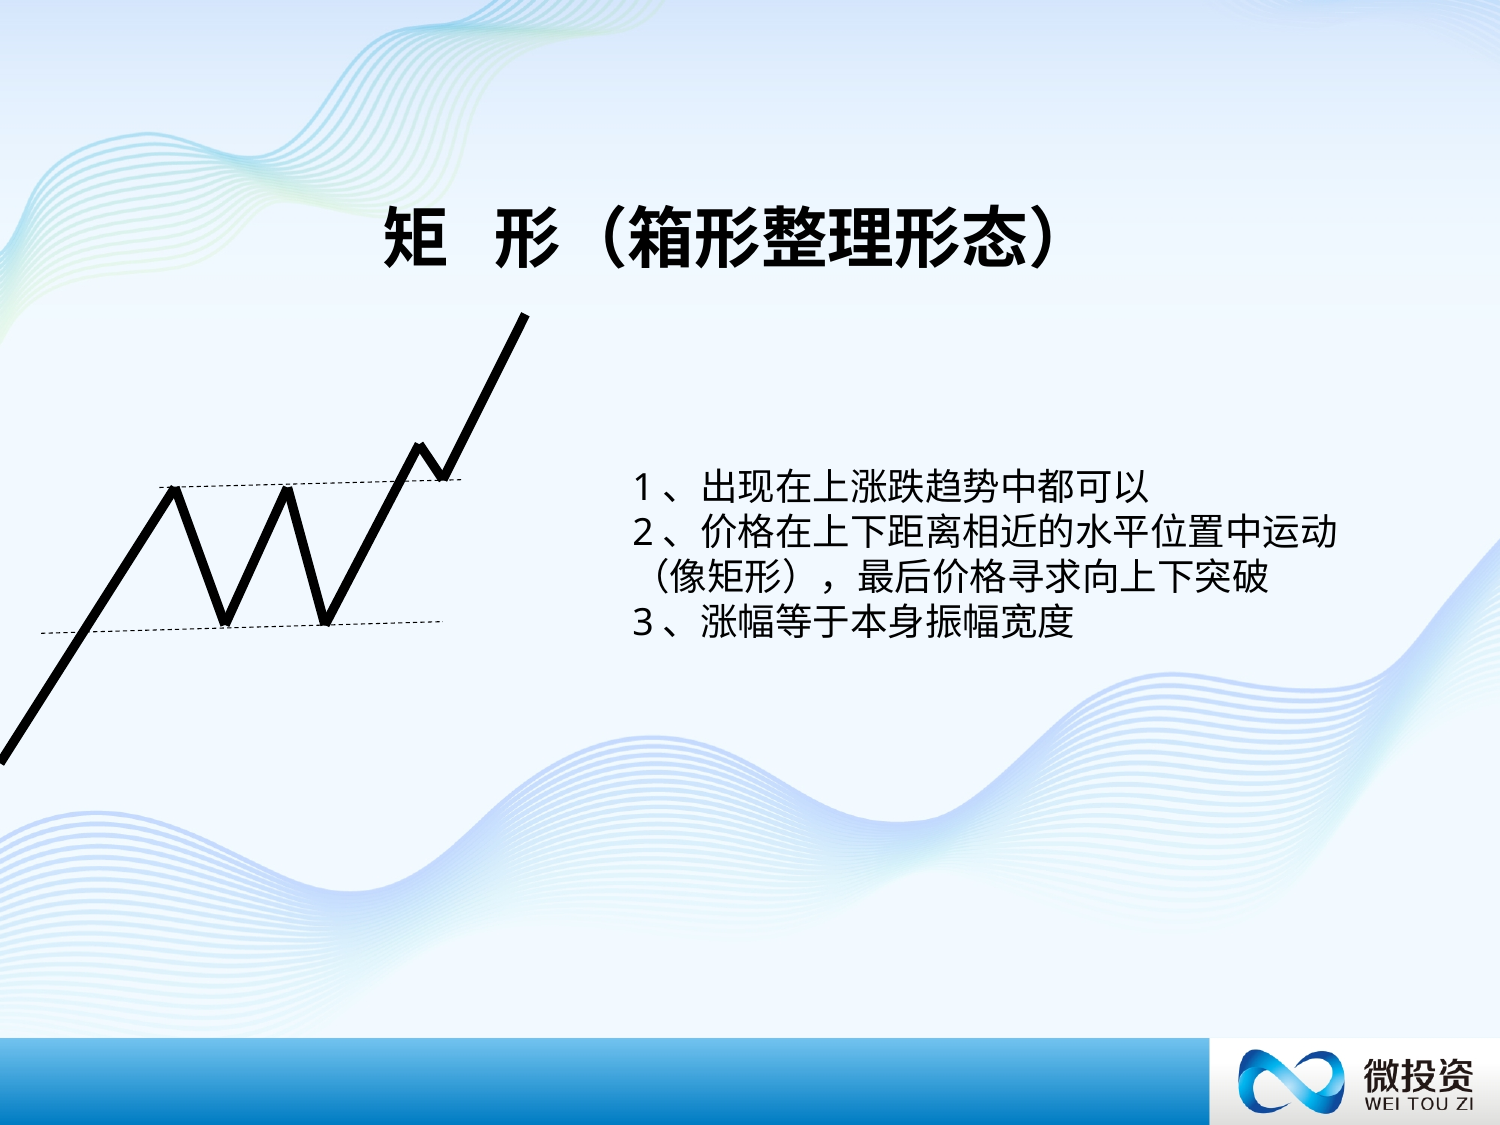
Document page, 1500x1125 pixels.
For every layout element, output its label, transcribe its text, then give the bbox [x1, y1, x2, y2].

picture [0, 0, 1500, 1125]
text_box 1、出现在上涨跌趋势中都可以 2、价格在上下距离相近的水平位置中运动 （像矩形），最后价格寻求向上下突破 3、涨幅等于本身振幅宽度 [617, 455, 1353, 650]
text_box 矩 形（箱形整理形态） [367, 188, 1111, 284]
